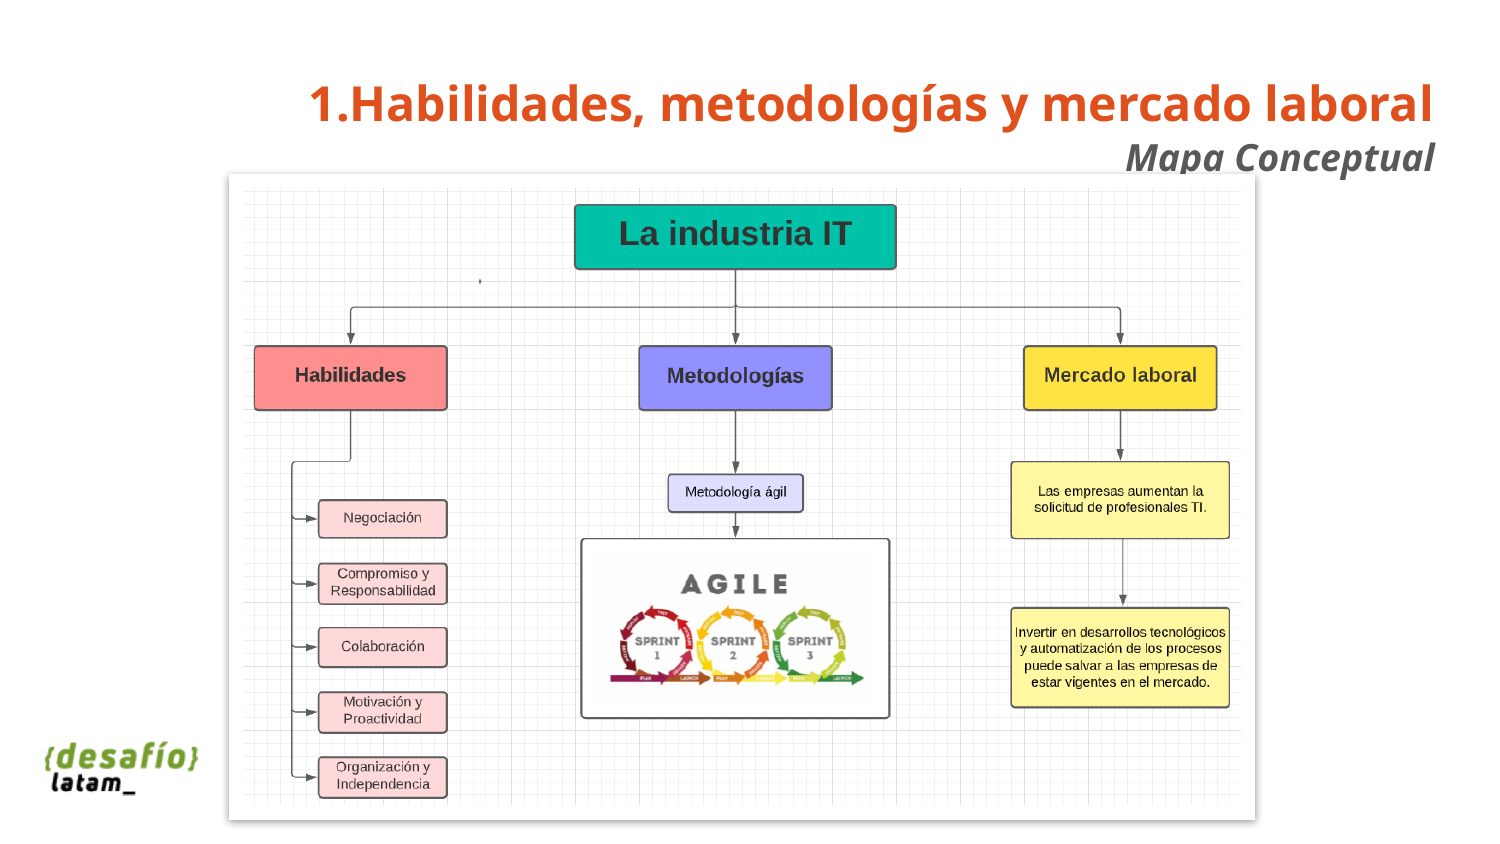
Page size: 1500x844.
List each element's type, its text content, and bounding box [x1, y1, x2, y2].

title Mapa Conceptual [45, 116, 1451, 214]
picture [44, 741, 198, 796]
picture [243, 187, 1242, 806]
title 1.Habilidades, metodologías y mercado laboral [45, 53, 1451, 116]
